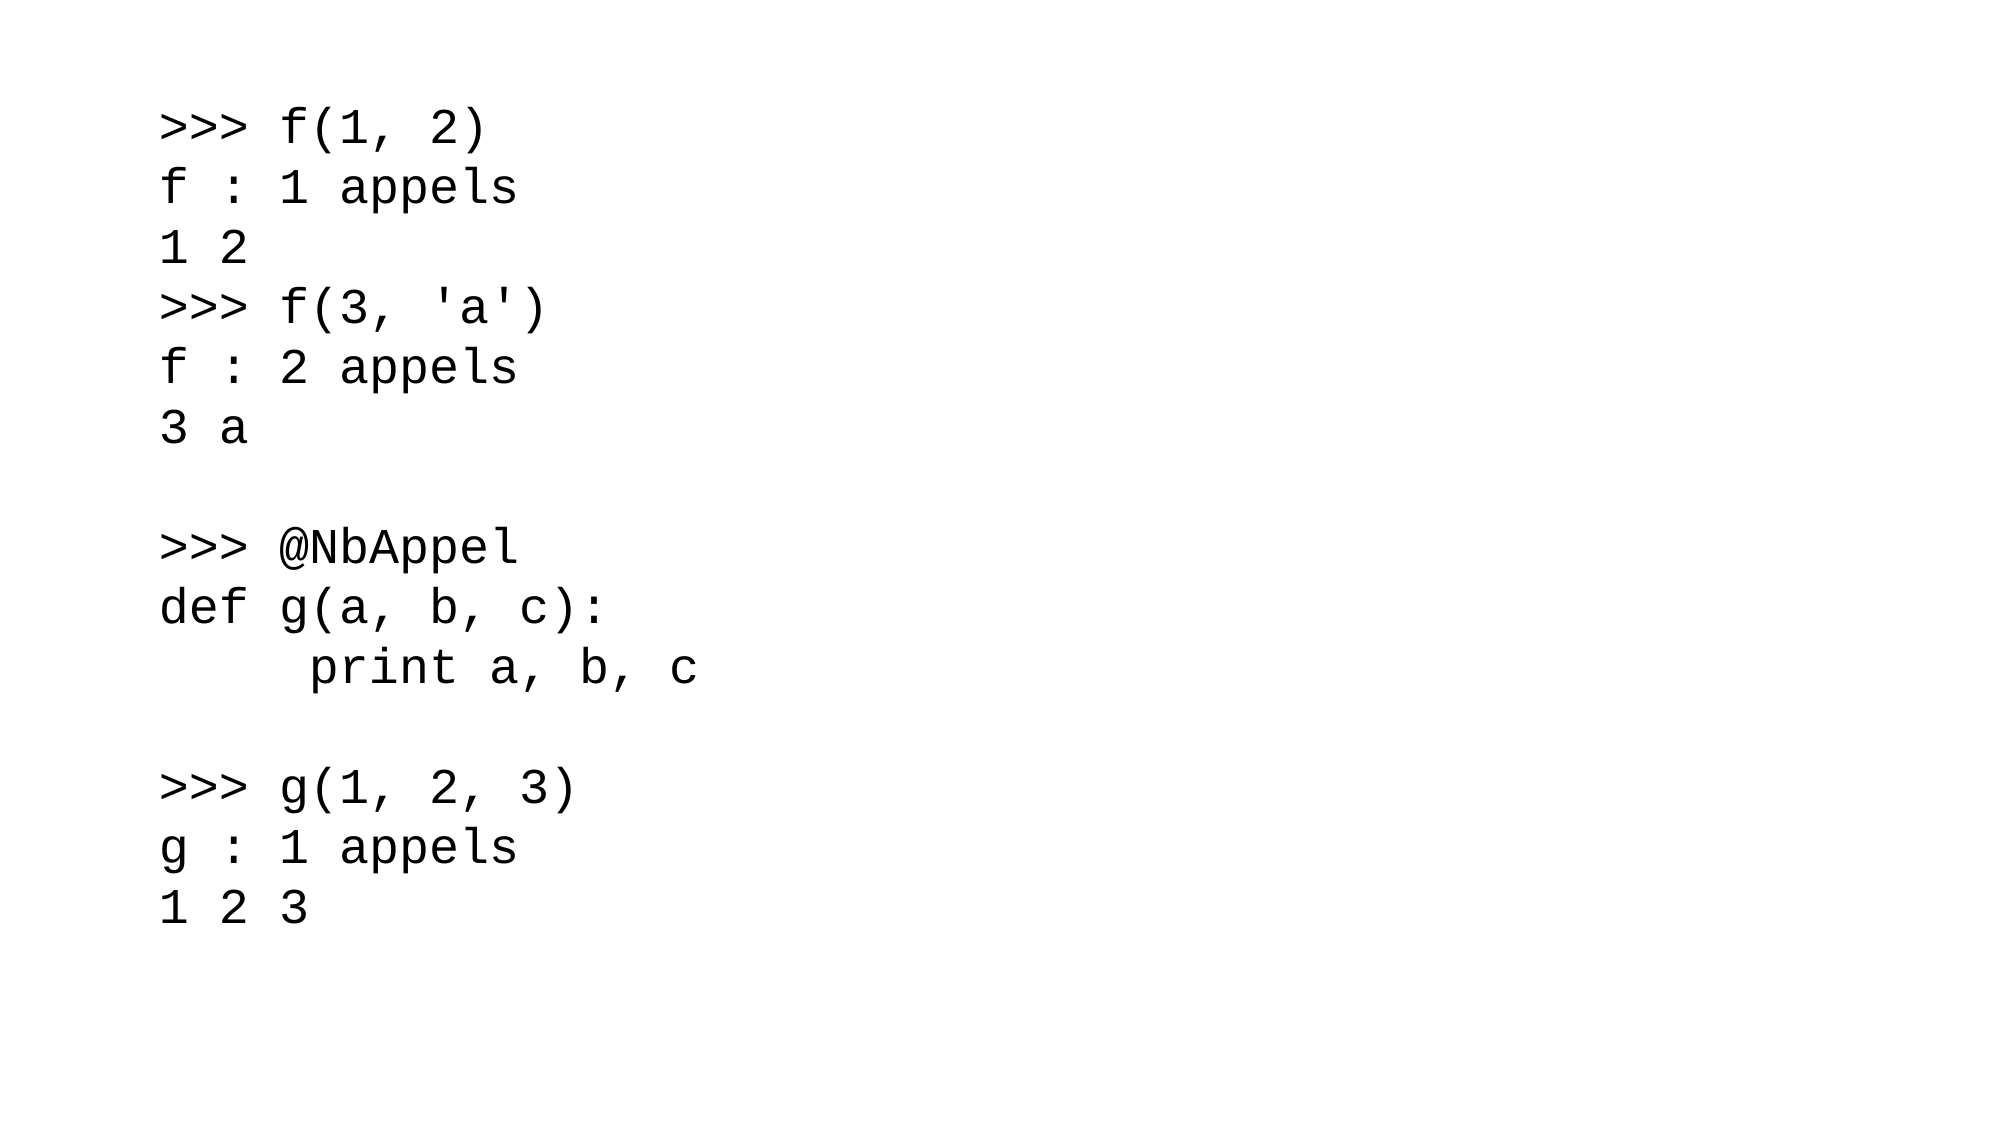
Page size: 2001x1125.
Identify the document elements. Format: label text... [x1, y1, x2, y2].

text_box >>> f(1, 2) f : 1 appels 1 2 >>> f(3, 'a') f : 2 appels 3 a >>> @NbAppel def g(a, b, c): print a, b, c >>> g(1, 2, 3) g : 1 appels 1 2 3 [144, 86, 1486, 942]
